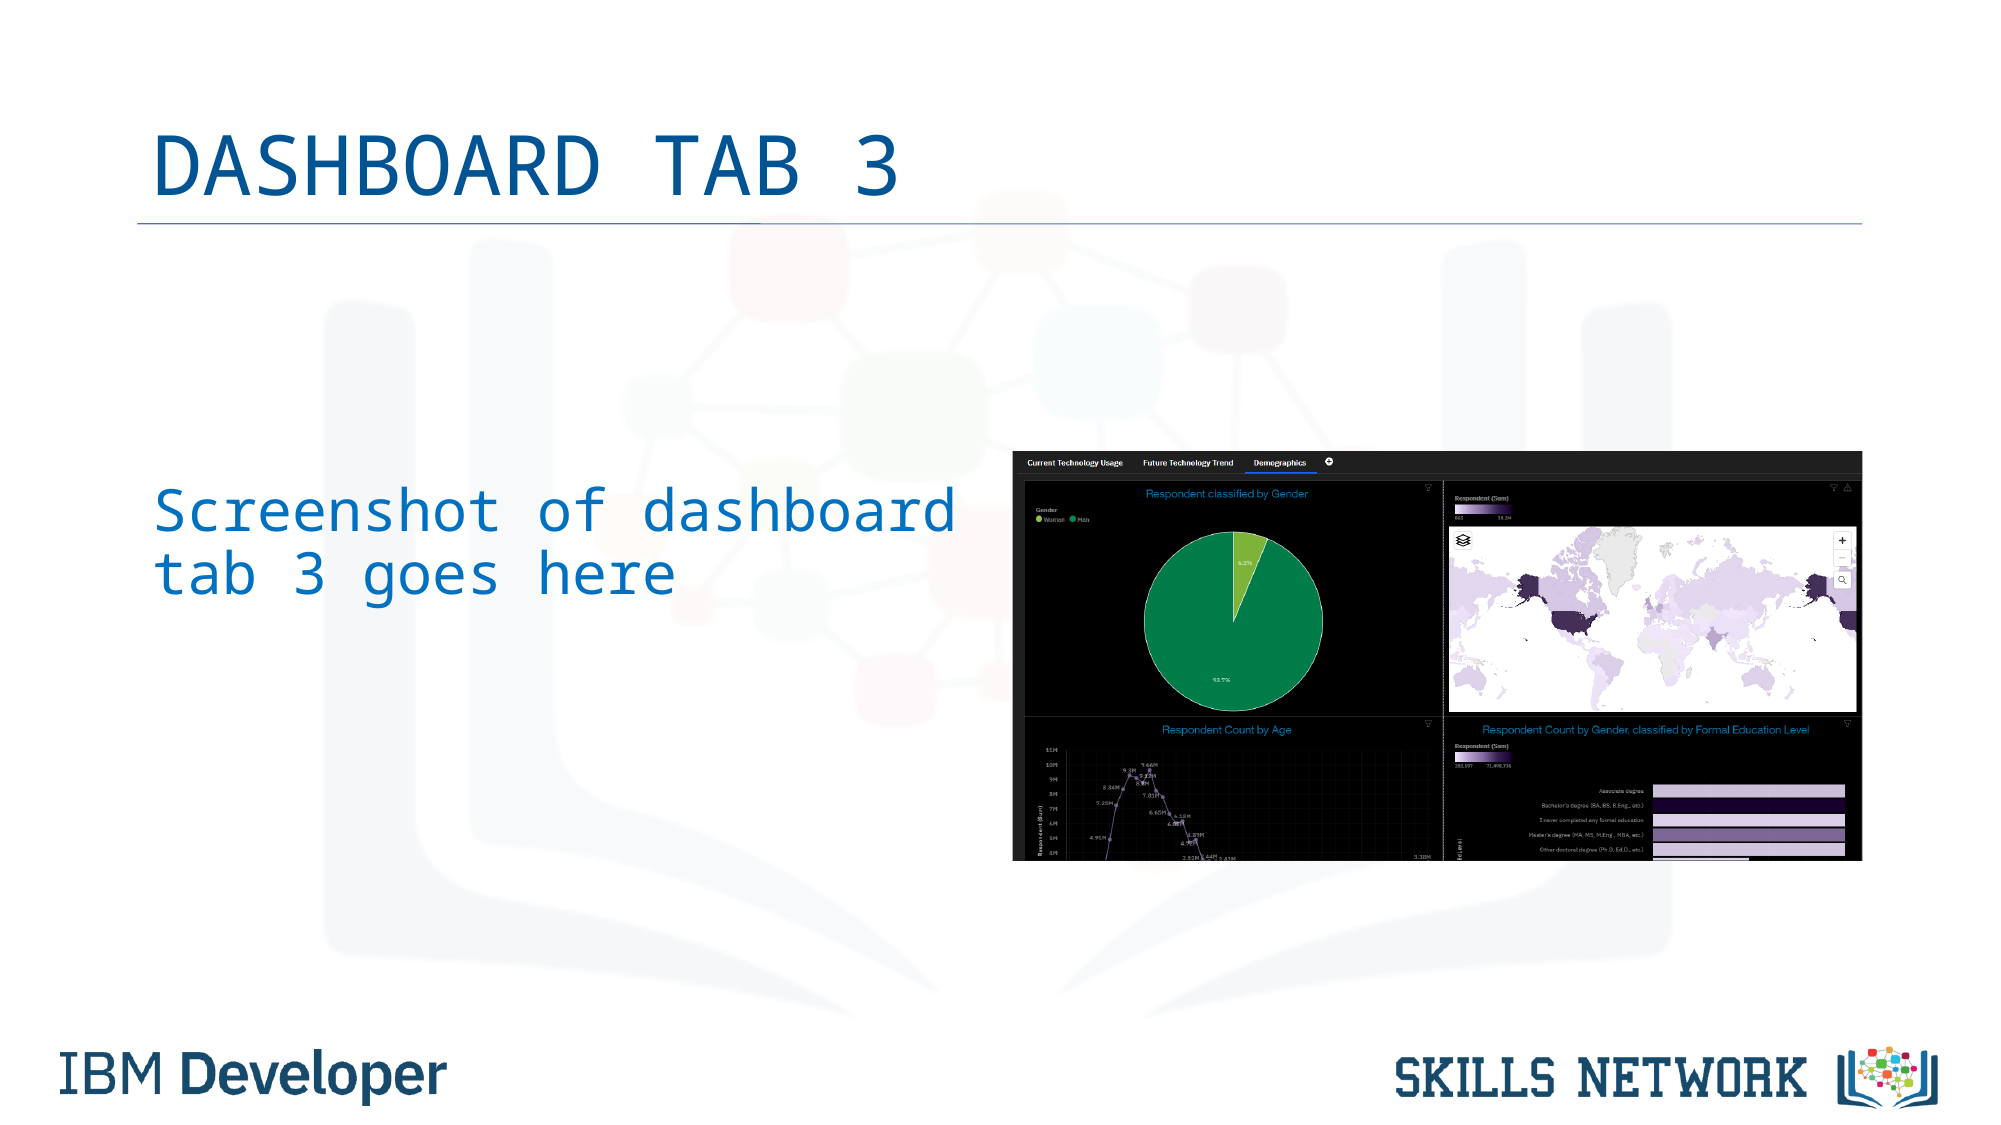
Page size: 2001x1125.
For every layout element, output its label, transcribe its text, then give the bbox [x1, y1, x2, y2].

picture [55, 1045, 459, 1108]
picture [1390, 1045, 1945, 1111]
list Screenshot of dashboard tab 3 goes here [137, 299, 988, 1014]
title DASHBOARD TAB 3 [137, 59, 1863, 278]
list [1012, 451, 1863, 861]
